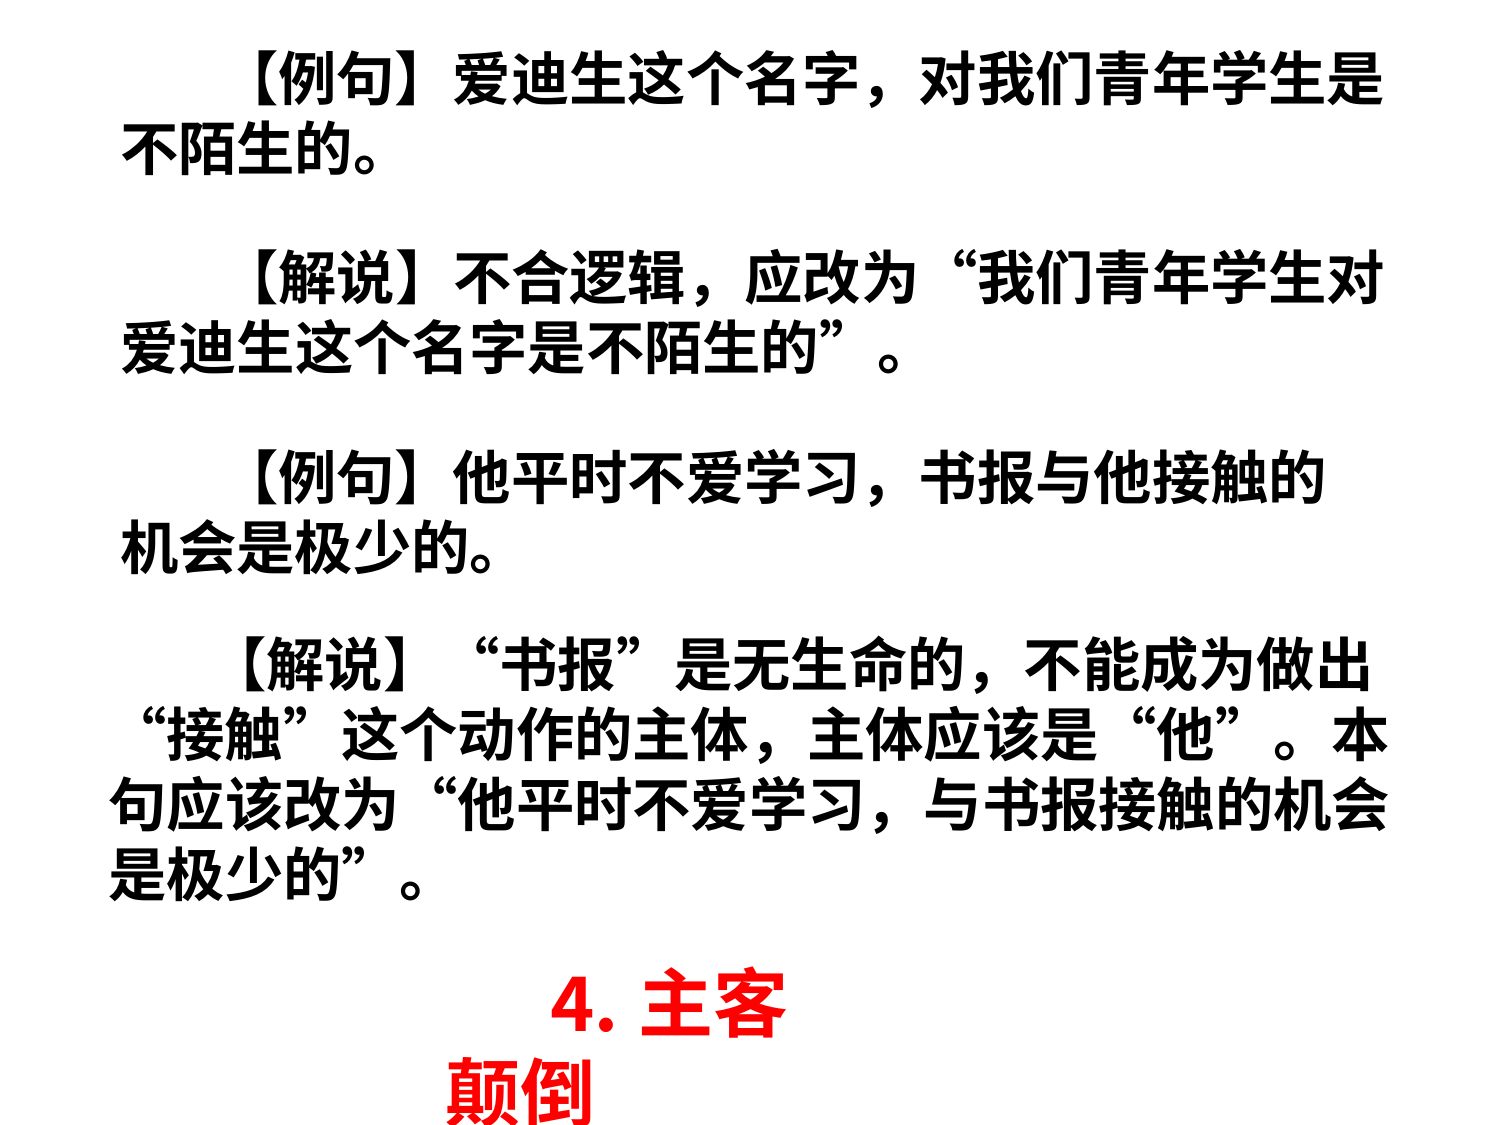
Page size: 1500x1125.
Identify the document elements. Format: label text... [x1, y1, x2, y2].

text_box 【解说】不合逻辑，应改为“我们青年学生对爱迪生这个名字是不陌生的”。 [105, 234, 1418, 389]
text_box 【例句】爱迪生这个名字，对我们青年学生是不陌生的。 [105, 35, 1430, 190]
text_box 【解说】“书报”是无生命的，不能成为做出“接触”这个动作的主体，主体应该是“他”。本句应该改为“他平时不爱学习，与书报接触的机会是极少的”。 [93, 621, 1407, 916]
text_box ⒋主客颠倒 [430, 949, 854, 1054]
text_box 【例句】他平时不爱学习，书报与他接触的机会是极少的。 [105, 433, 1395, 589]
